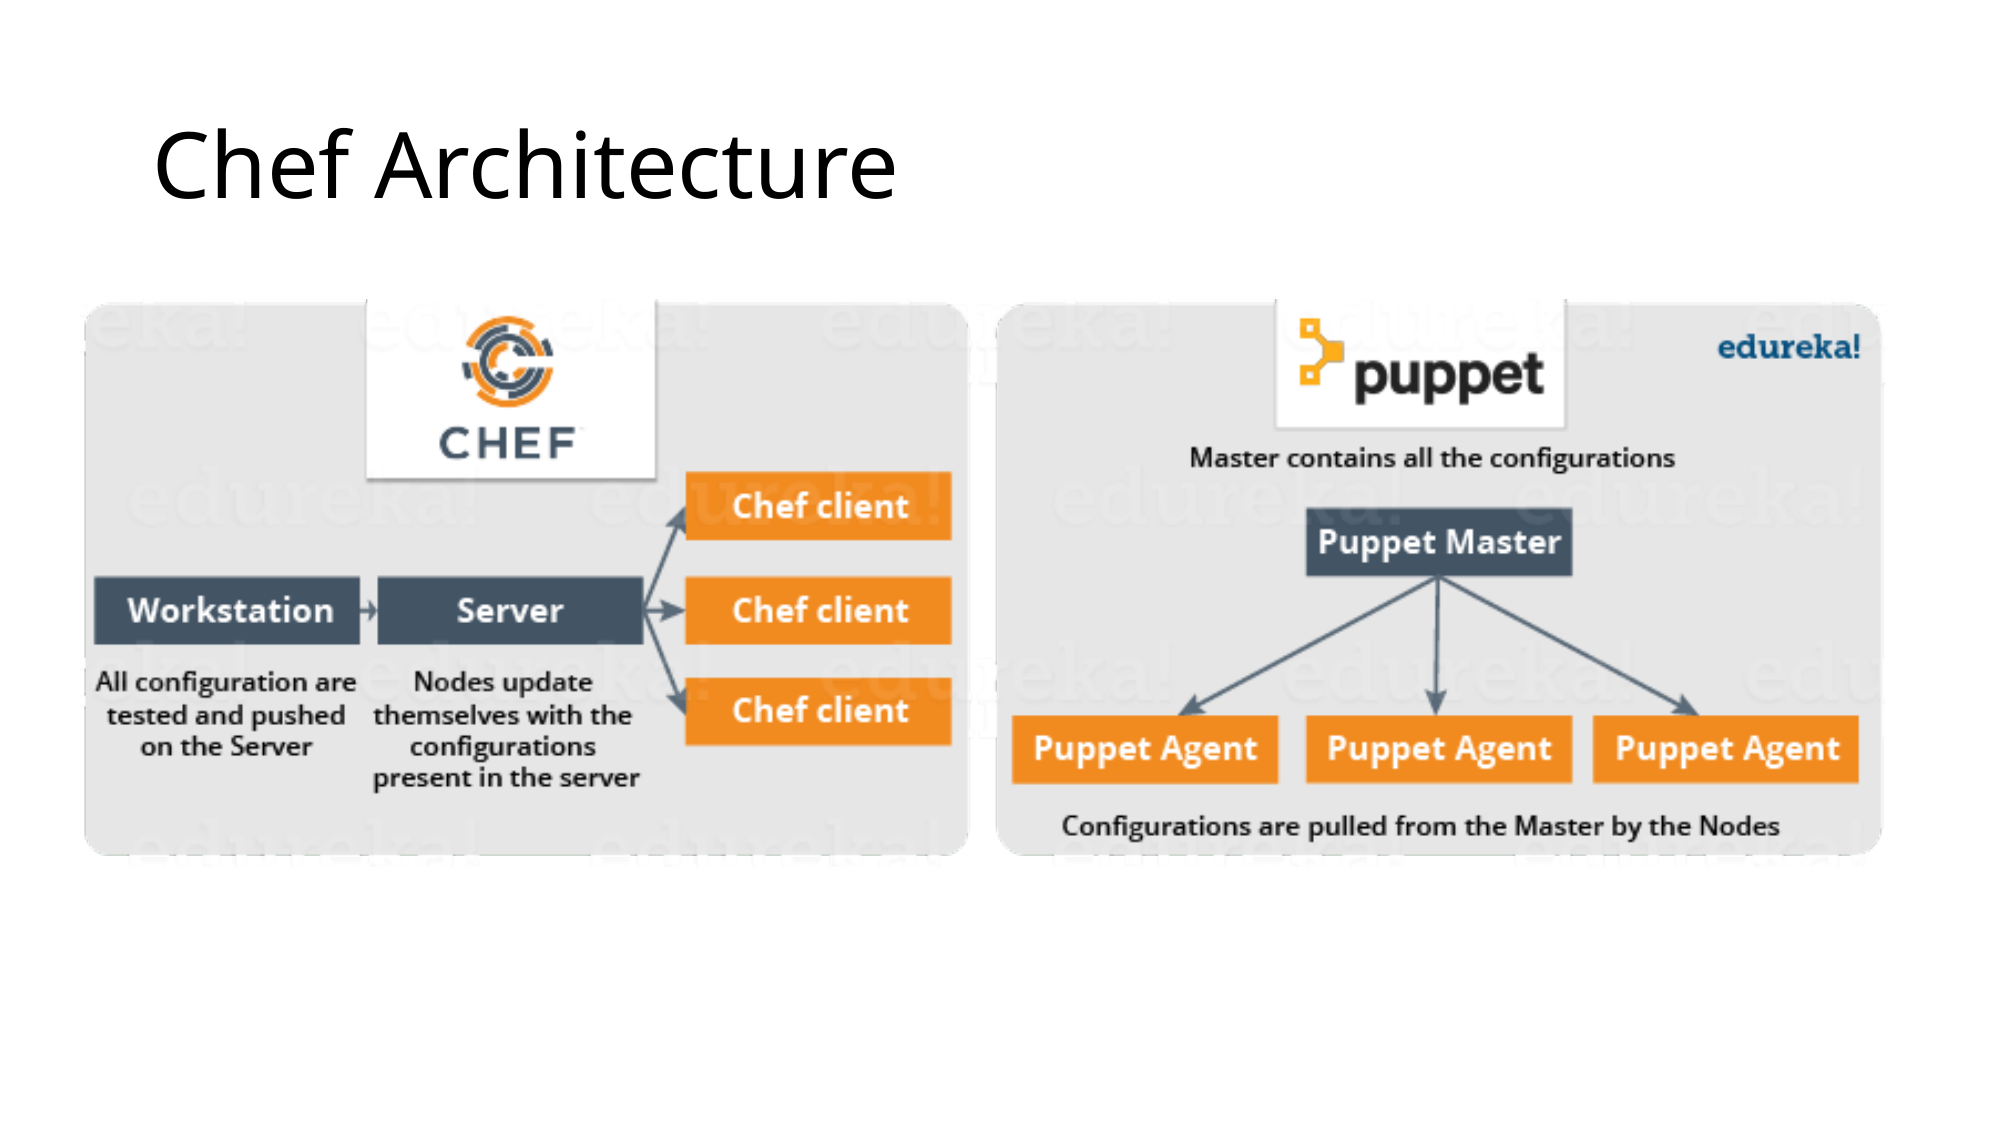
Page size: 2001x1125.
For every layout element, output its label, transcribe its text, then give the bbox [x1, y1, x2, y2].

title Chef Architecture [137, 59, 1863, 278]
picture [79, 299, 1886, 867]
